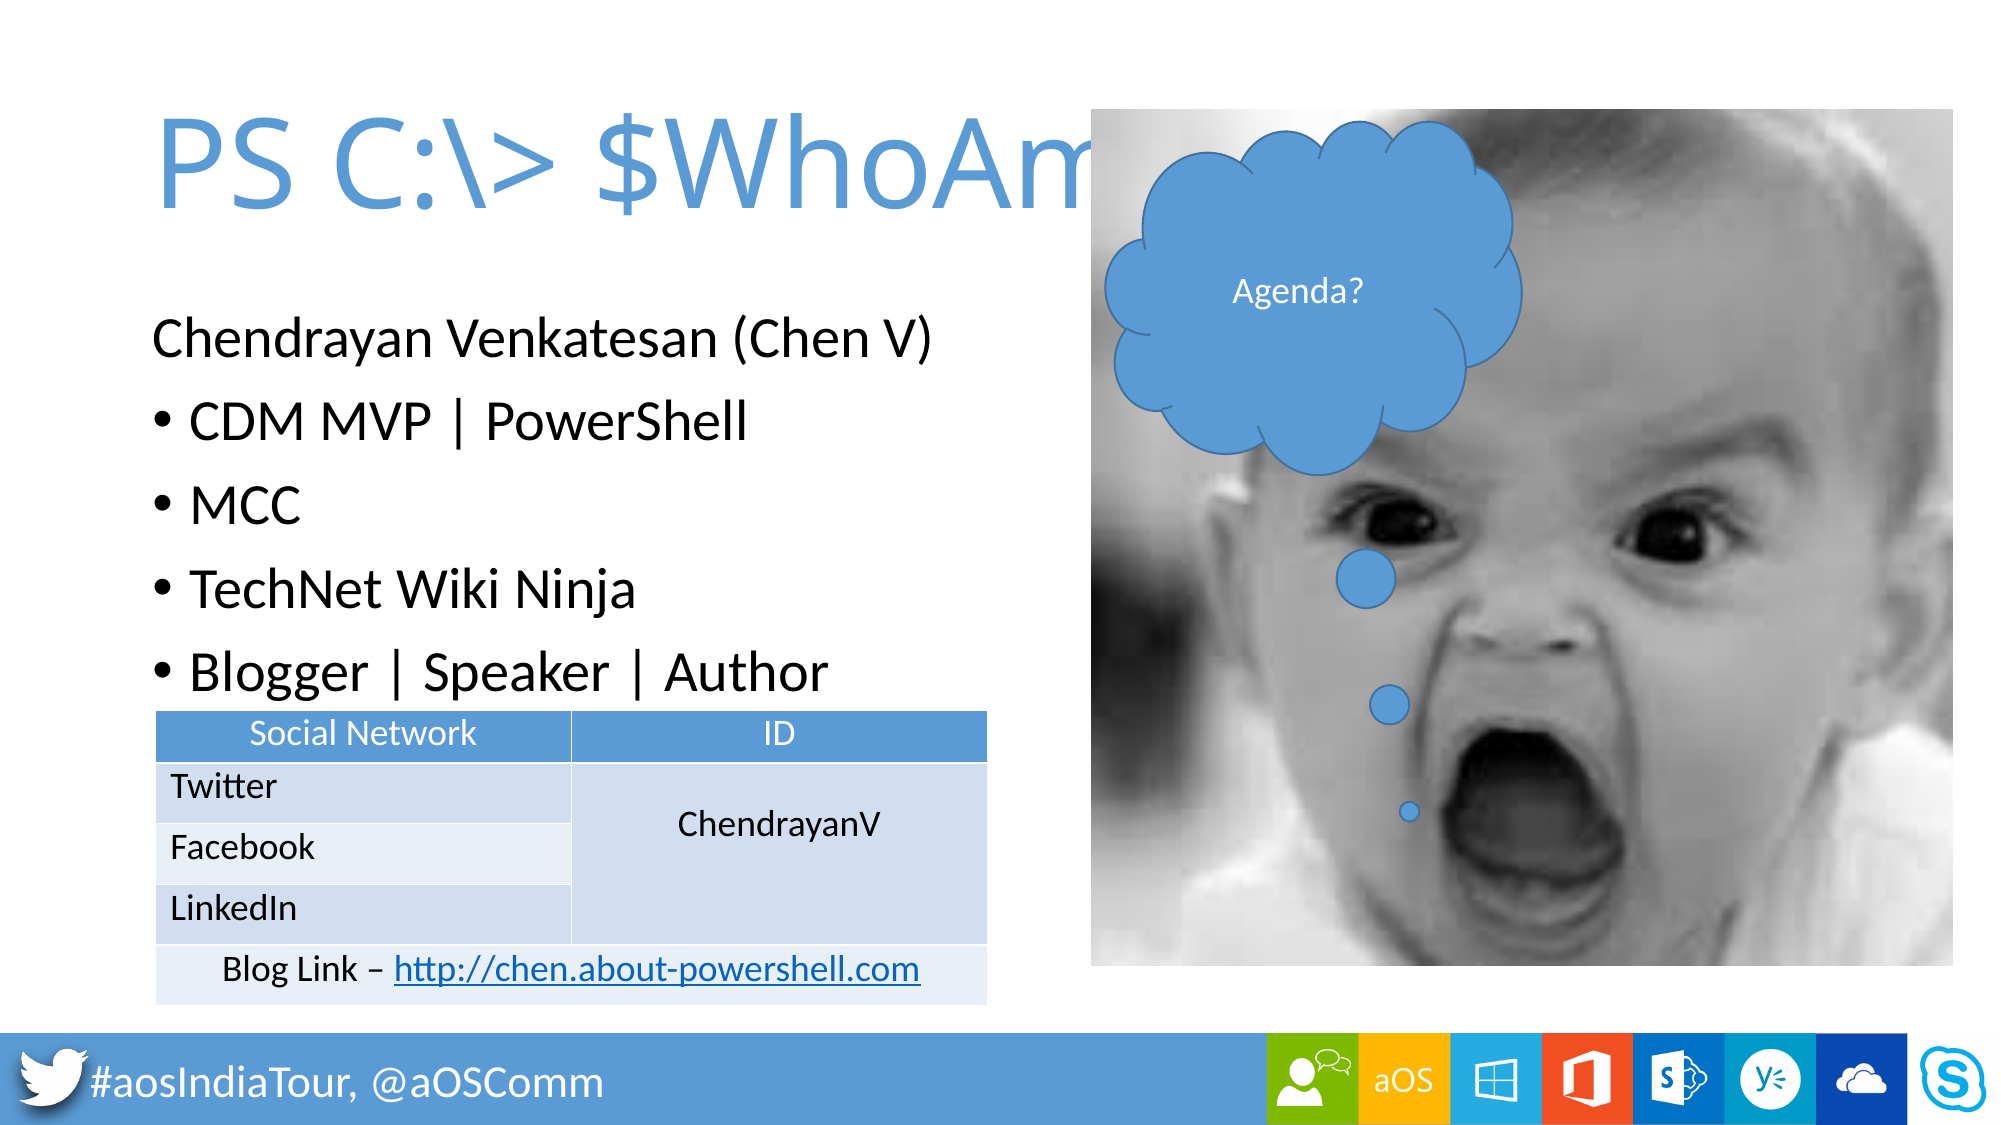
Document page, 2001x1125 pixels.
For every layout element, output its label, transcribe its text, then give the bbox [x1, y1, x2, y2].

picture [1817, 1033, 1999, 1125]
picture [1741, 1050, 1800, 1109]
table_header Social Network [156, 711, 571, 762]
list Chendrayan Venkatesan (Chen V) CDM MVP | PowerShell MCC TechNet Wiki Ninja Blogger | Speaker | Author [137, 299, 988, 1014]
picture [0, 1033, 107, 1125]
table_cell Facebook [156, 824, 571, 884]
table_cell Twitter [156, 764, 571, 823]
table_cell LinkedIn [156, 885, 571, 944]
table_cell Blog Link – http://chen.about-powershell.com [156, 946, 987, 1005]
text_box #aosIndiaTour, @aOSComm [107, 1033, 1267, 1125]
picture [1267, 1033, 1723, 1125]
title PS C:\> $WhoAmI [137, 59, 1863, 278]
table_header ID [572, 711, 987, 762]
picture [1091, 109, 1953, 966]
table_cell ChendrayanV [572, 764, 987, 944]
